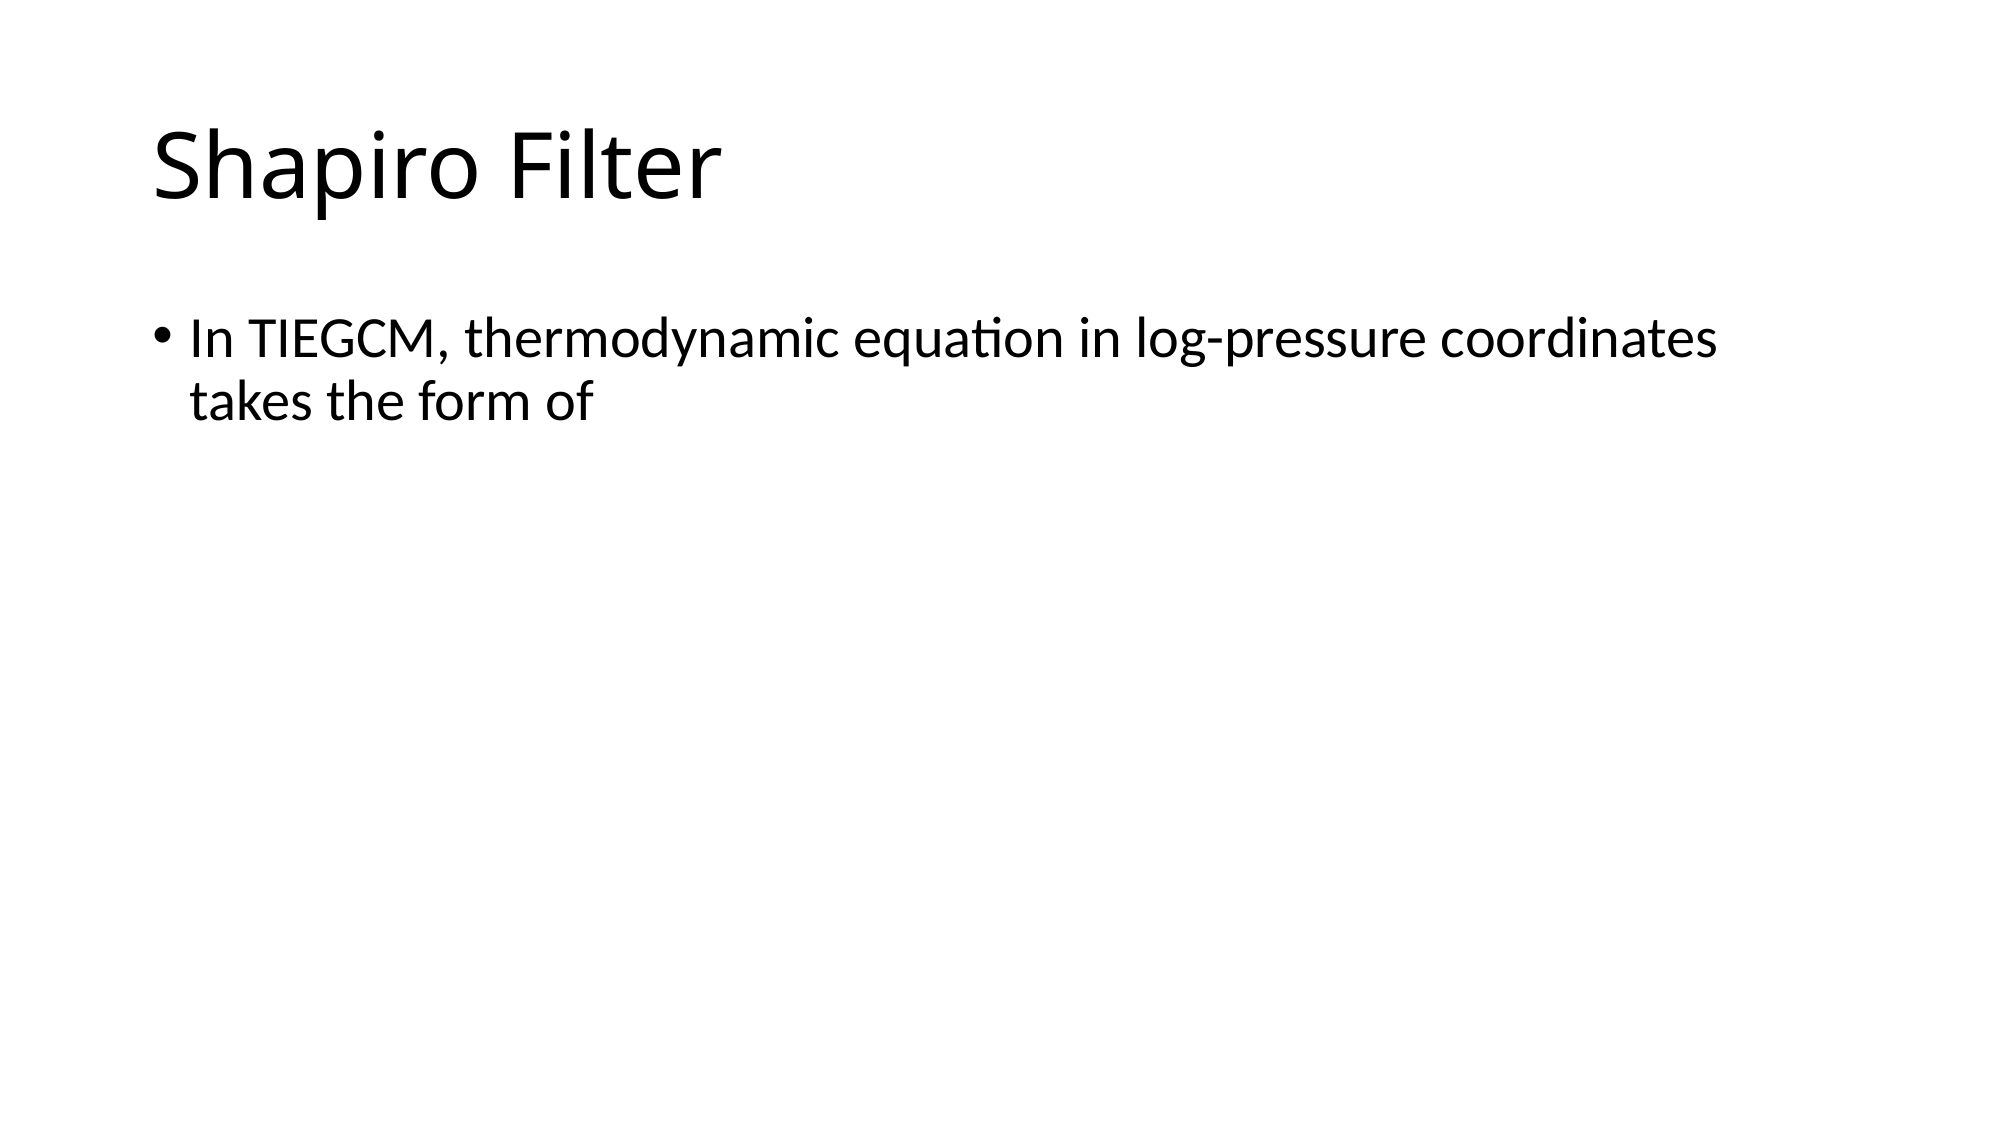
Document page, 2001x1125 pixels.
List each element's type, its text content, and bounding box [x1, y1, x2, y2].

title Shapiro Filter [137, 59, 1863, 278]
